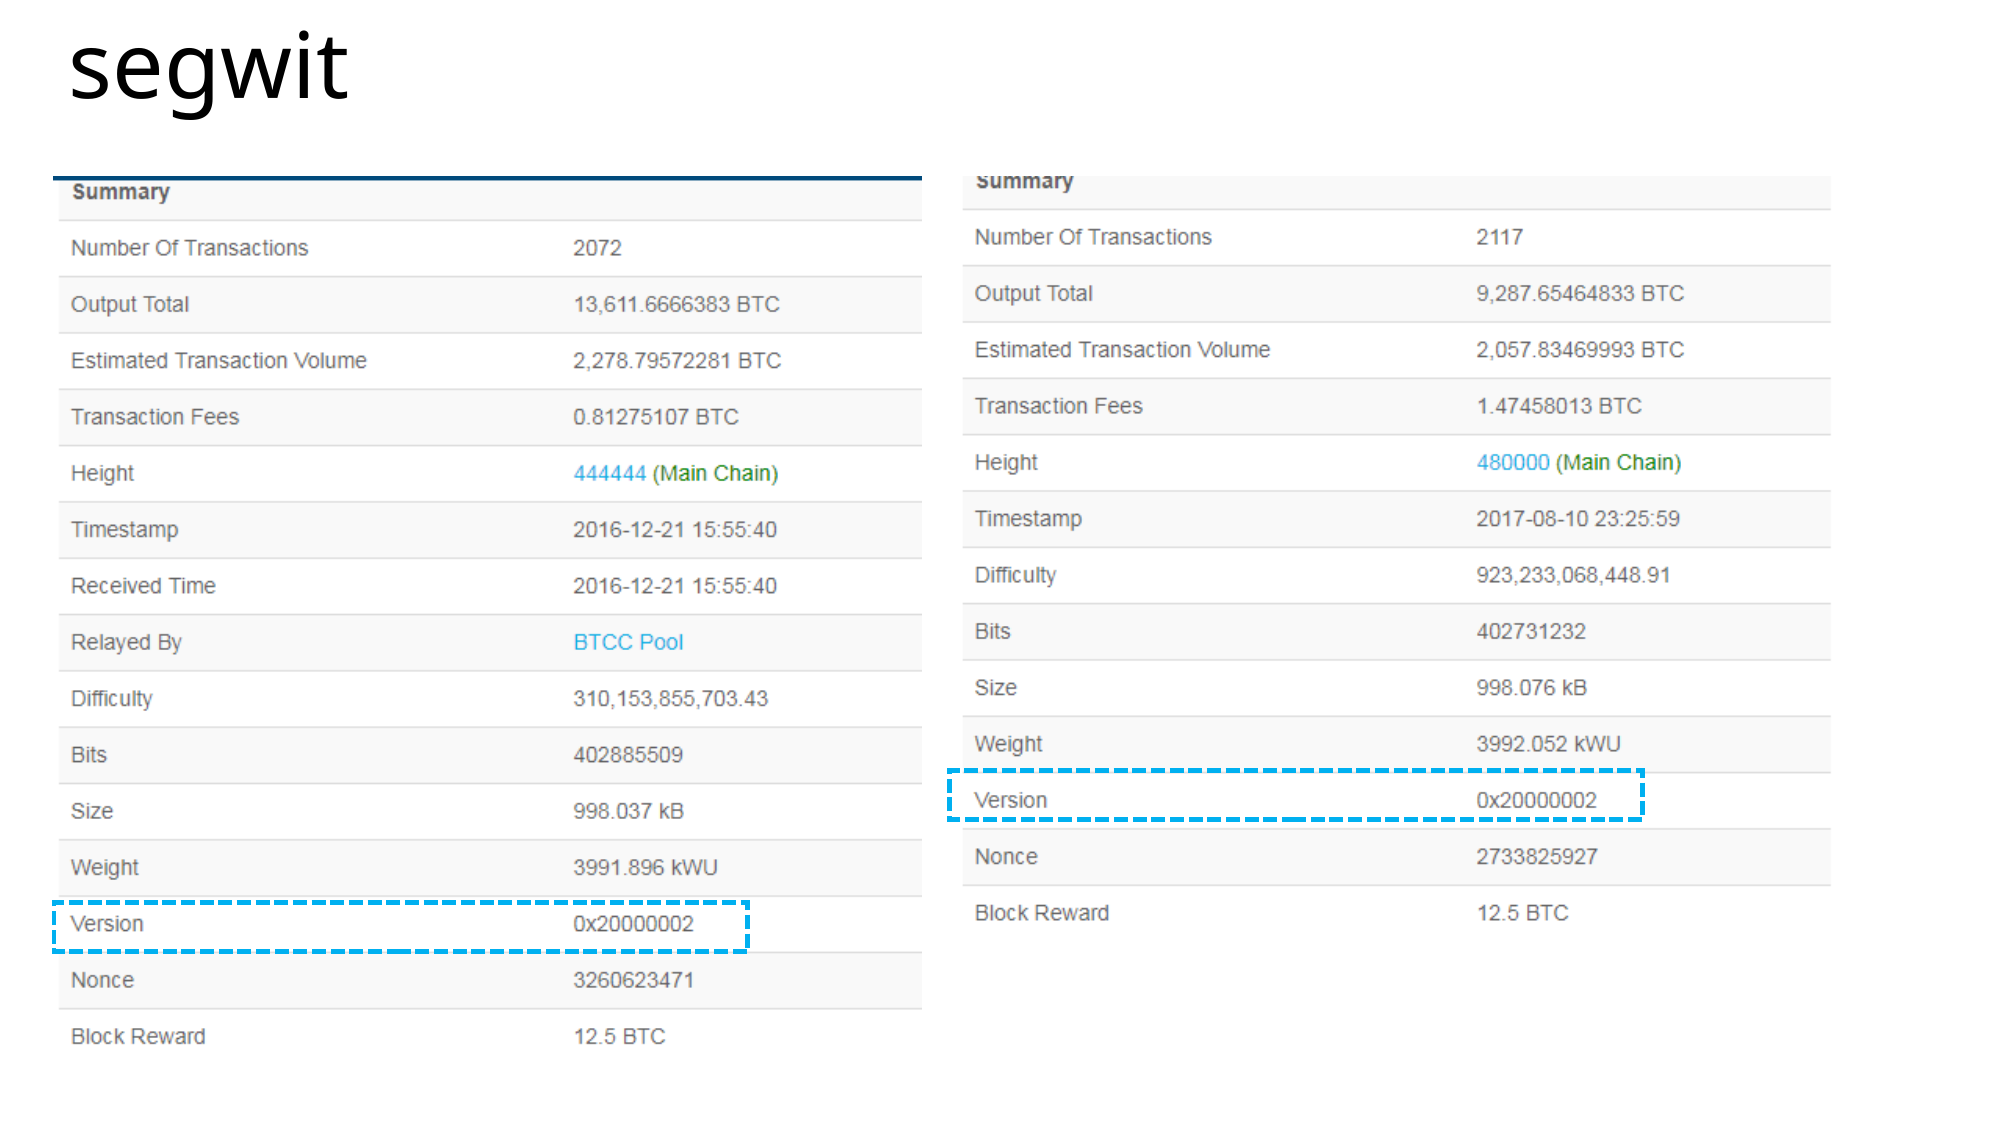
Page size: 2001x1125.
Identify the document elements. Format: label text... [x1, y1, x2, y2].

picture [53, 176, 922, 1063]
title segwit [53, 0, 1779, 137]
picture [949, 176, 1853, 988]
